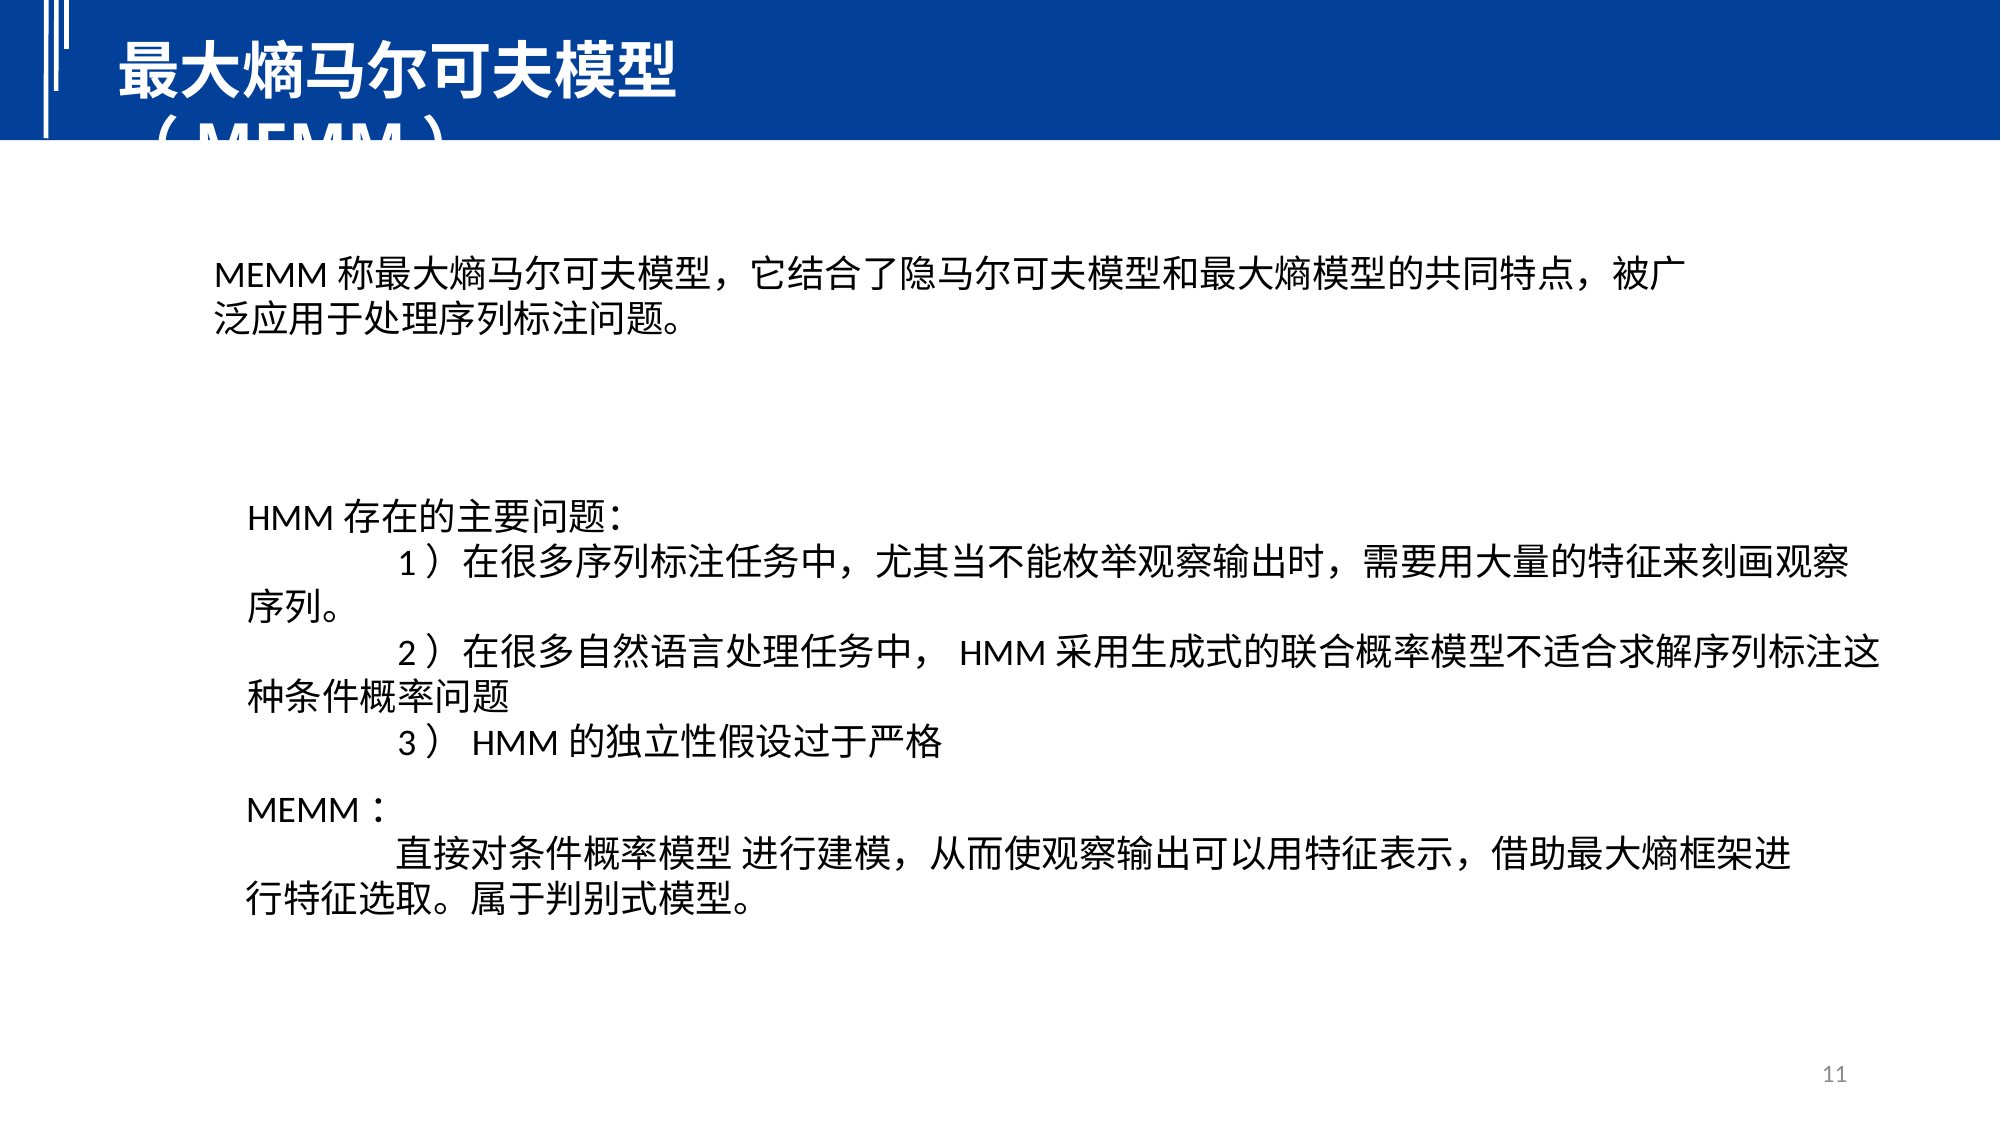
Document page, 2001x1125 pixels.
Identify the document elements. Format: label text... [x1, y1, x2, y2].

text_box HMM存在的主要问题： 1）在很多序列标注任务中，尤其当不能枚举观察输出时，需要用大量的特征来刻画观察序列。 2）在很多自然语言处理任务中，HMM采用生成式的联合概率模型不适合求解序列标注这种条件概率问题 3）HMM的独立性假设过于严格 [232, 485, 1900, 770]
text_box 最大熵马尔可夫模型（MEMM） [102, 23, 1050, 189]
text_box [0, 0, 2000, 141]
slide_number 11 [1412, 1042, 1863, 1103]
text_box MEMM称最大熵马尔可夫模型，它结合了隐马尔可夫模型和最大熵模型的共同特点，被广泛应用于处理序列标注问题。 [199, 242, 1712, 348]
